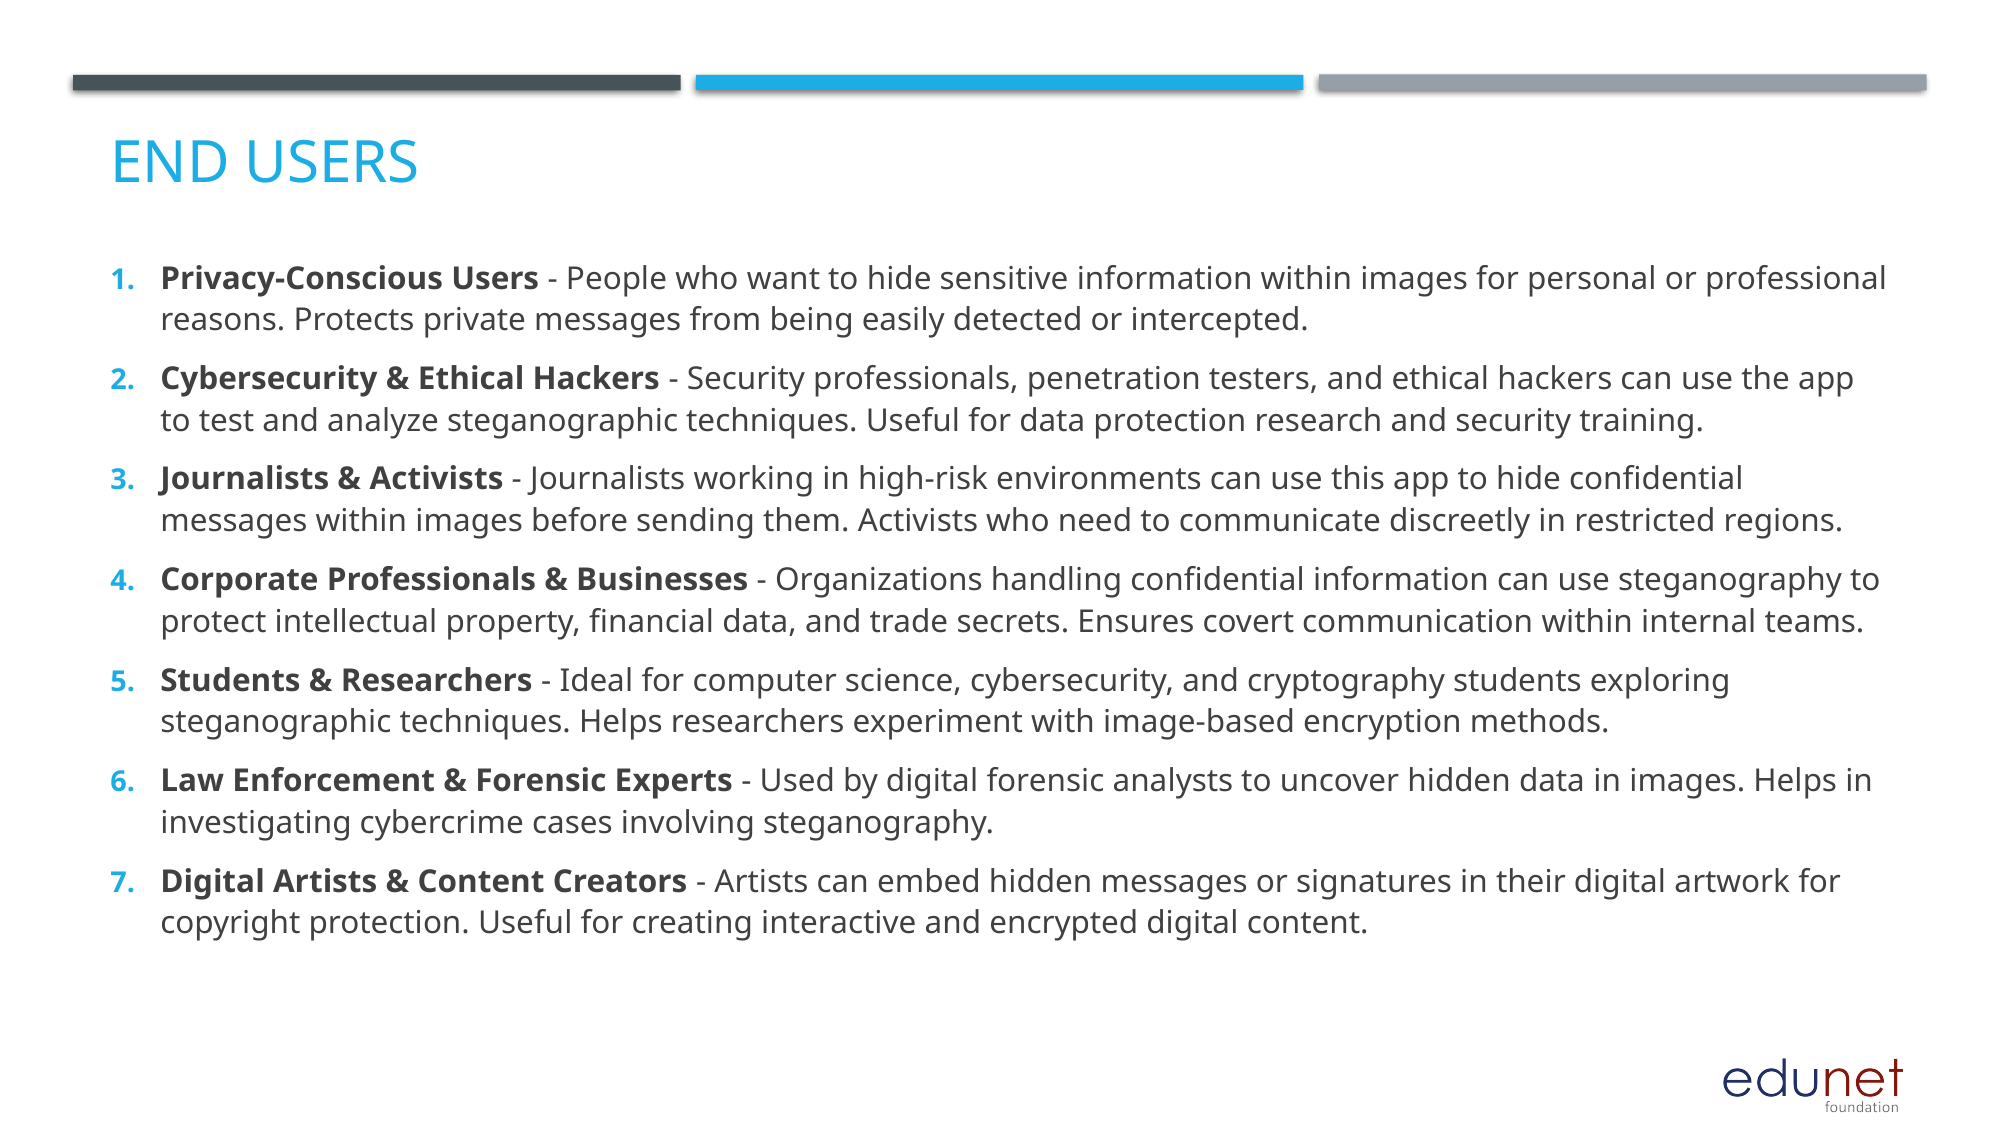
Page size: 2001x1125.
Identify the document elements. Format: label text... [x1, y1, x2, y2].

picture [1719, 1056, 1905, 1116]
title End users [95, 115, 1905, 203]
list Privacy-Conscious Users - People who want to hide sensitive information within images for personal or professional reasons. Protects private messages from being easily detected or intercepted. Cybersecurity & Ethical Hackers - Security professionals, penetration testers, and ethical hackers can use the app to test and analyze steganographic techniques. Useful for data protection research and security training. Journalists & Activists - Journalists working in high-risk environments can use this app to hide confidential messages within images before sending them. Activists who need to communicate discreetly in restricted regions. Corporate Professionals & Businesses - Organizations handling confidential information can use steganography to protect intellectual property, financial data, and trade secrets. Ensures covert communication within internal teams. Students & Researchers - Ideal for computer science, cybersecurity, and cryptography students exploring steganographic techniques. Helps researchers experiment with image-based encryption methods. Law Enforcement & Forensic Experts - Used by digital forensic analysts to uncover hidden data in images. Helps in investigating cybercrime cases involving steganography. Digital Artists & Content Creators - Artists can embed hidden messages or signatures in their digital artwork for copyright protection. Useful for creating interactive and encrypted digital content. [95, 213, 1905, 981]
